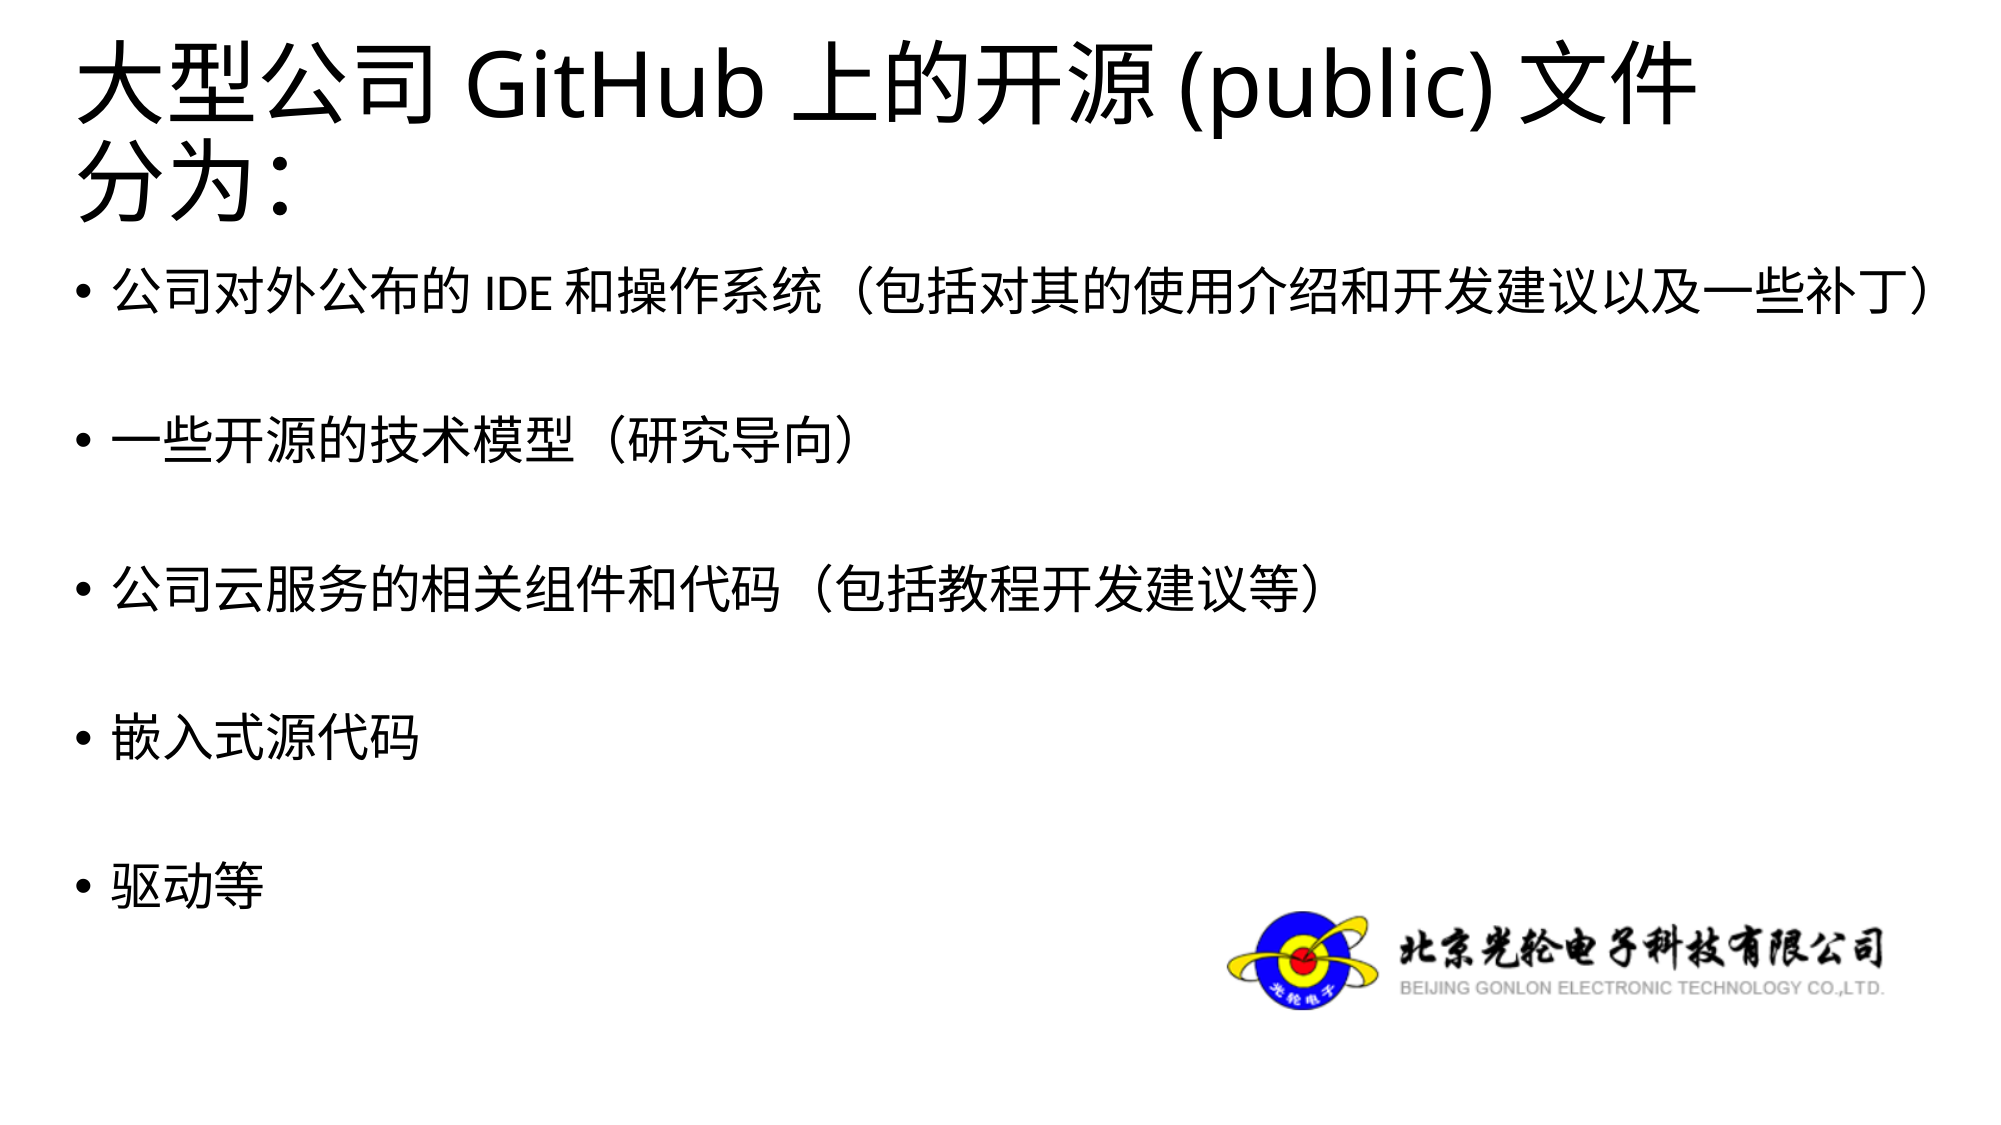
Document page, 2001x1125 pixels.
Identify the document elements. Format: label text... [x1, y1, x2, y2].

title 大型公司GitHub上的开源(public)文件分为： [59, 28, 1785, 246]
picture [1222, 900, 1900, 1014]
list 公司对外公布的IDE和操作系统（包括对其的使用介绍和开发建议以及一些补丁） 一些开源的技术模型（研究导向） 公司云服务的相关组件和代码（包括教程开发建议等） 嵌入式源代码 驱动等 [59, 258, 2000, 942]
